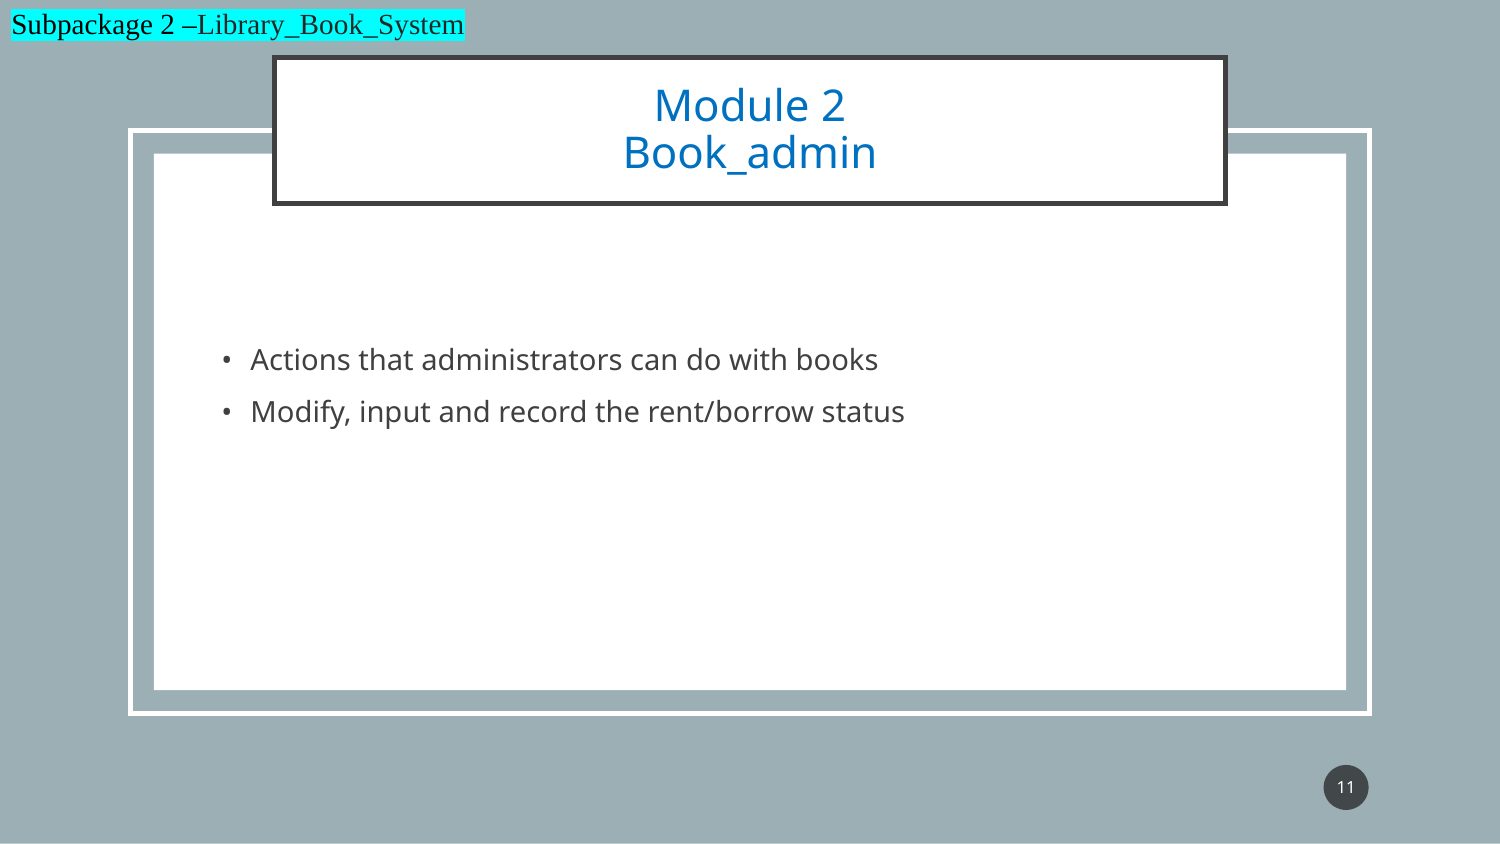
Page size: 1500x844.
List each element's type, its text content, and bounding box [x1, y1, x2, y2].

title Module 2 Book_admin [272, 55, 1228, 206]
slide_number ‹#› [1323, 764, 1369, 810]
text_box [0, 0, 1500, 844]
list Actions that administrators can do with books Modify, input and record the rent/borrow status [209, 335, 1291, 691]
text_box [130, 130, 1370, 714]
text_box Subpackage 2 –Library_Book_System [0, 0, 484, 47]
